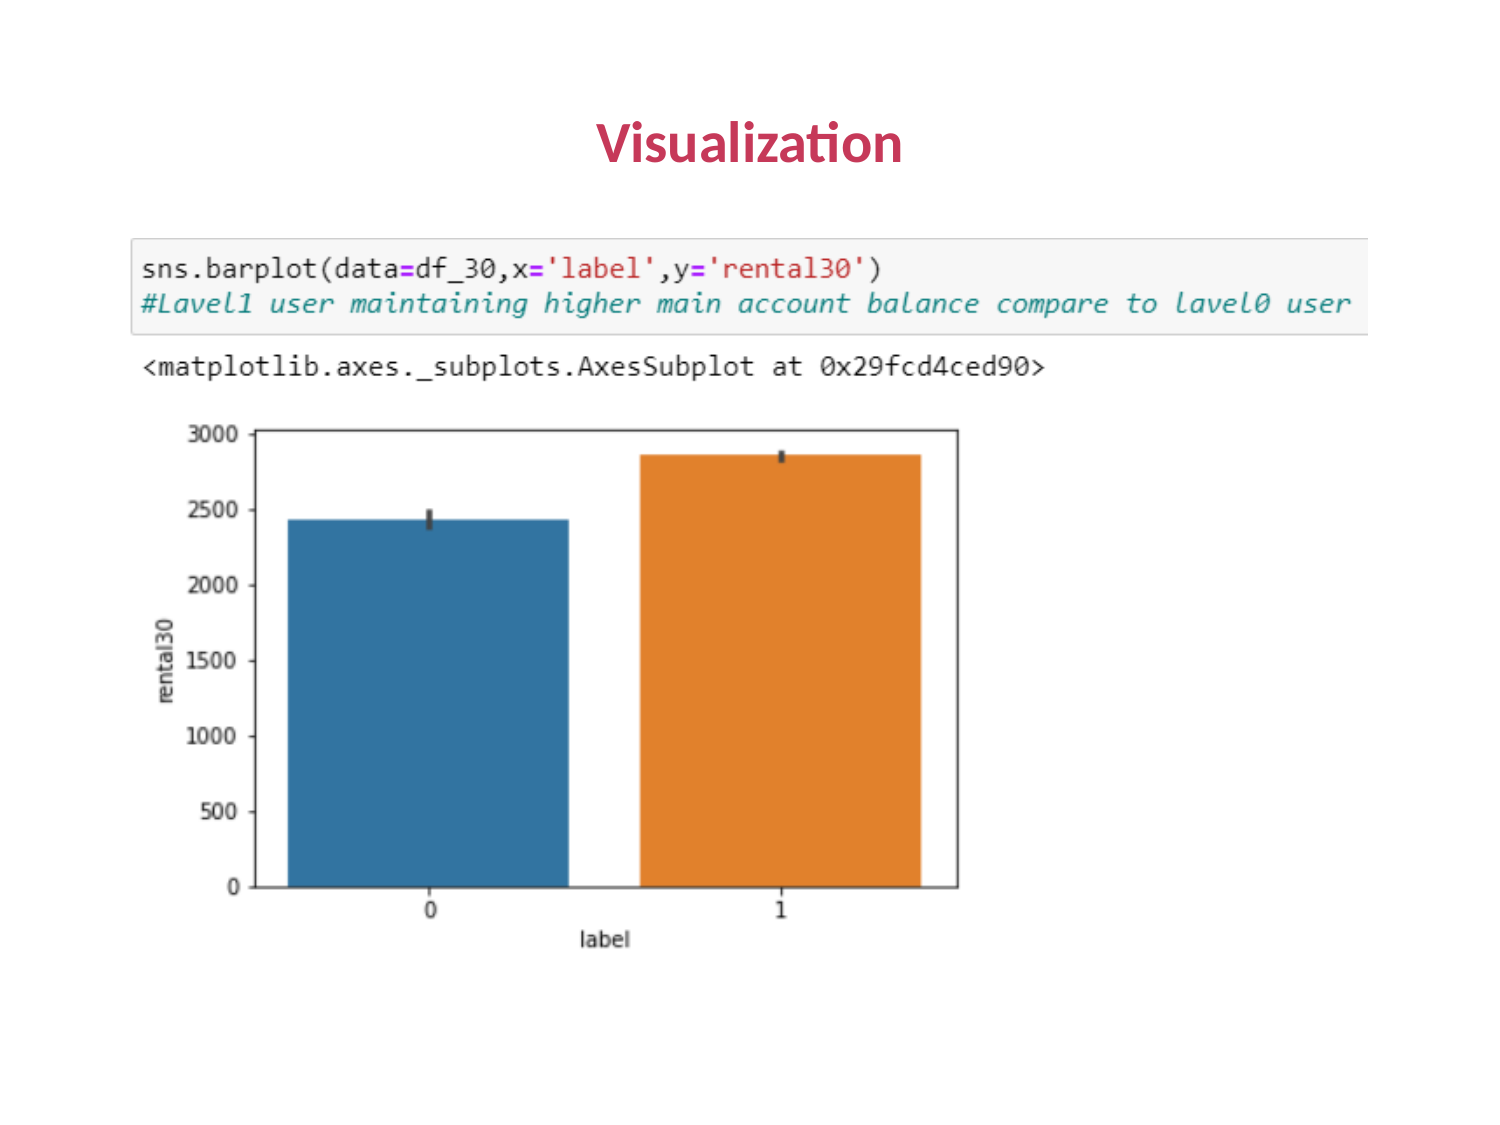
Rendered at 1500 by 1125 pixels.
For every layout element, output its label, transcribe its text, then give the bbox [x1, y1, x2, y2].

title Visualization [75, 45, 1425, 233]
picture [117, 238, 1368, 978]
